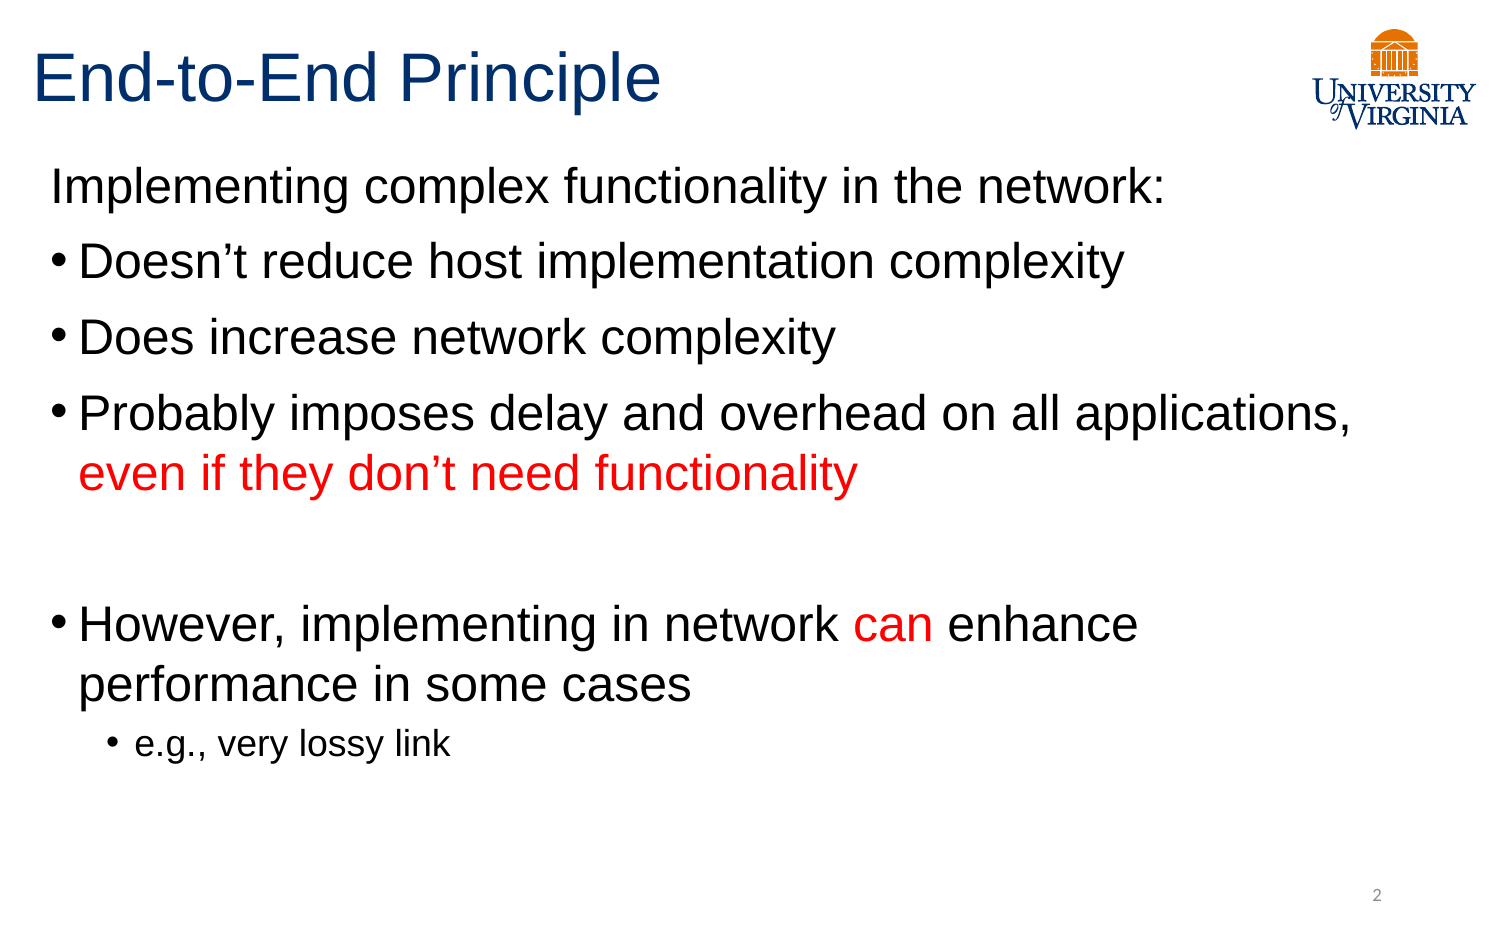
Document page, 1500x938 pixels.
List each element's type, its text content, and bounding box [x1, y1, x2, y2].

list Implementing complex functionality in the network: Doesn’t reduce host implementation complexity Does increase network complexity Probably imposes delay and overhead on all applications, even if they don’t need functionality However, implementing in network can enhance performance in some cases e.g., very lossy link [34, 145, 1429, 844]
slide_number 2 [1059, 868, 1397, 919]
title End-to-End Principle [17, 14, 1297, 145]
